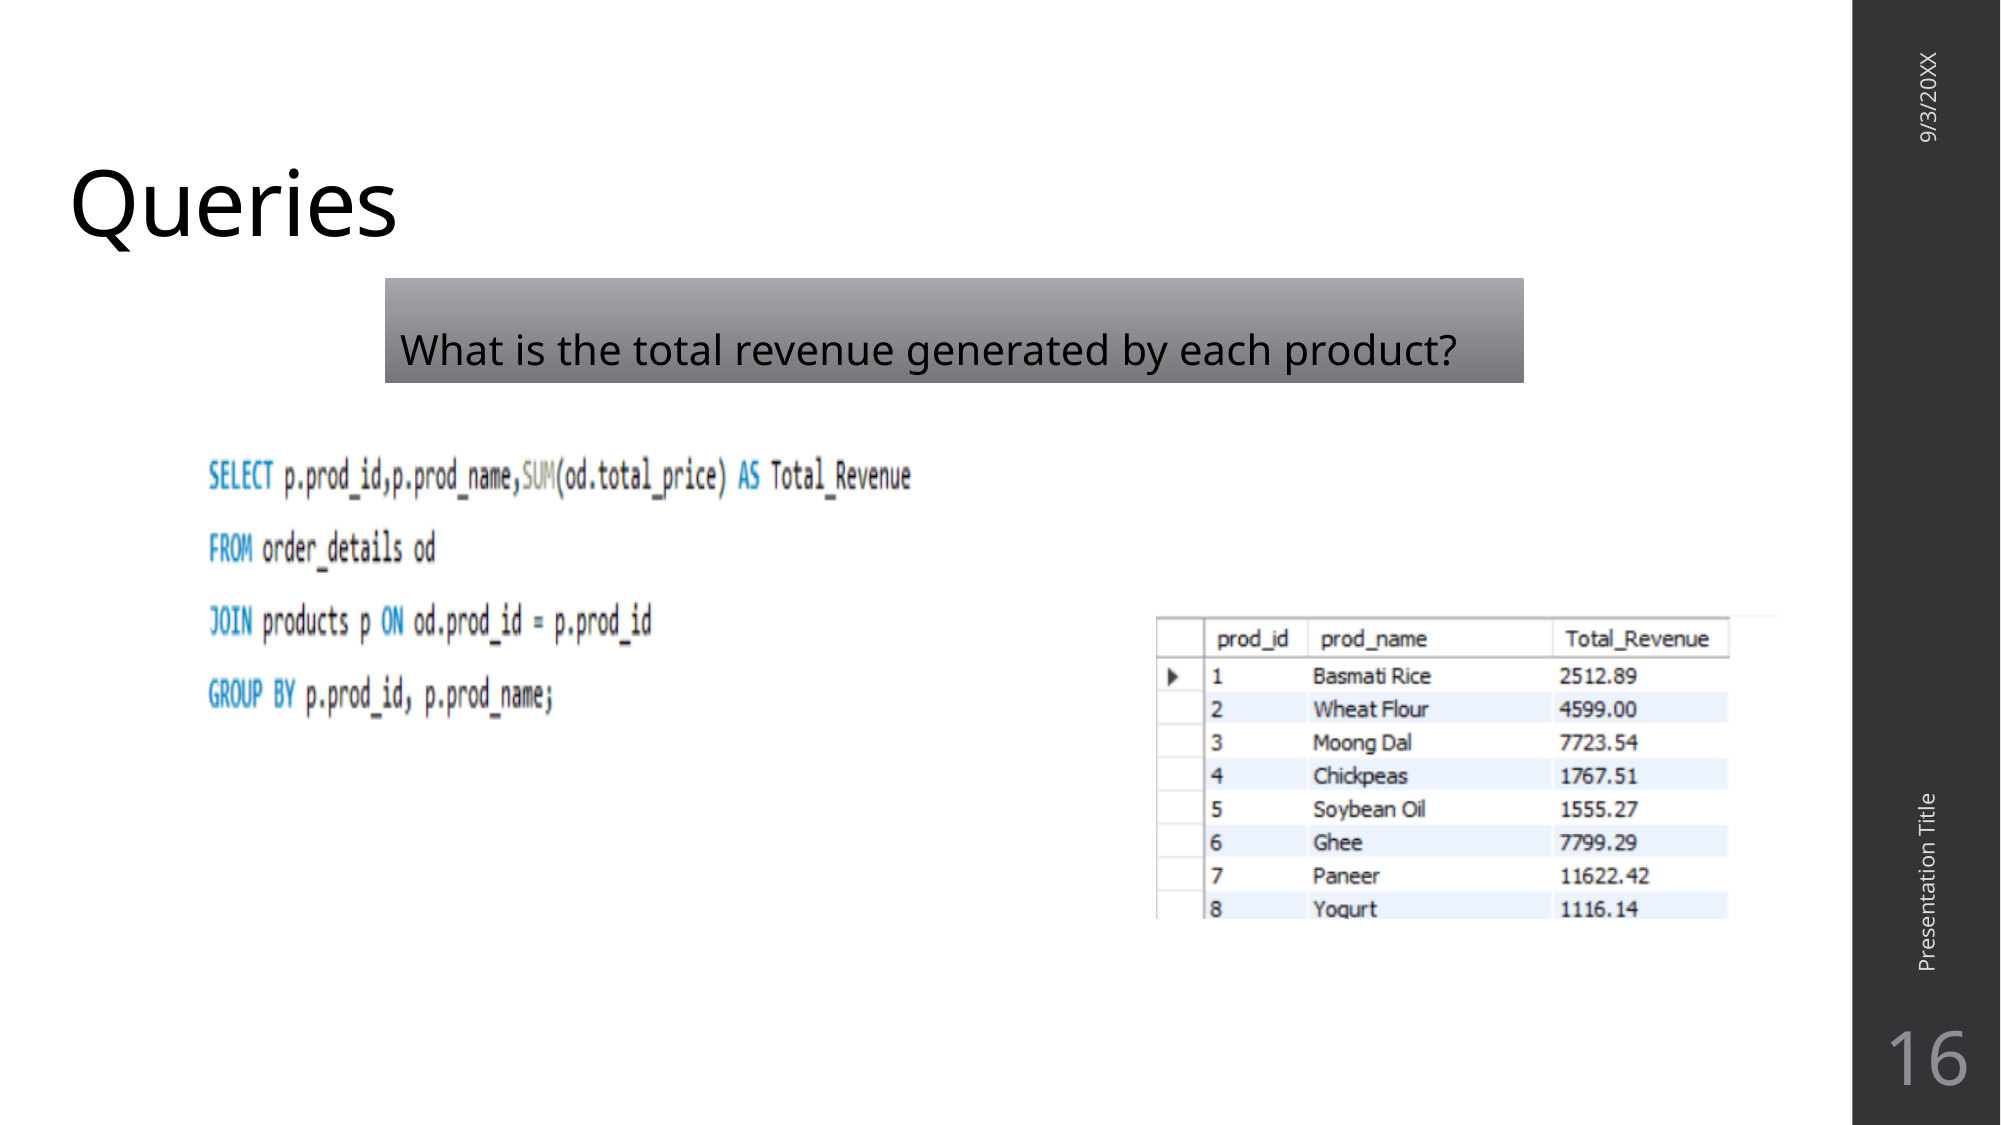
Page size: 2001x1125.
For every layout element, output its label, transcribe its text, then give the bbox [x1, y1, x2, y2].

picture [1156, 615, 1779, 919]
title Queries [53, 46, 1779, 265]
slide_number 16 [1852, 1012, 2000, 1110]
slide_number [1897, 37, 1958, 351]
footer Presentation Title [1897, 400, 1958, 988]
list What is the total revenue generated by each product? [385, 278, 1524, 383]
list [198, 450, 934, 768]
